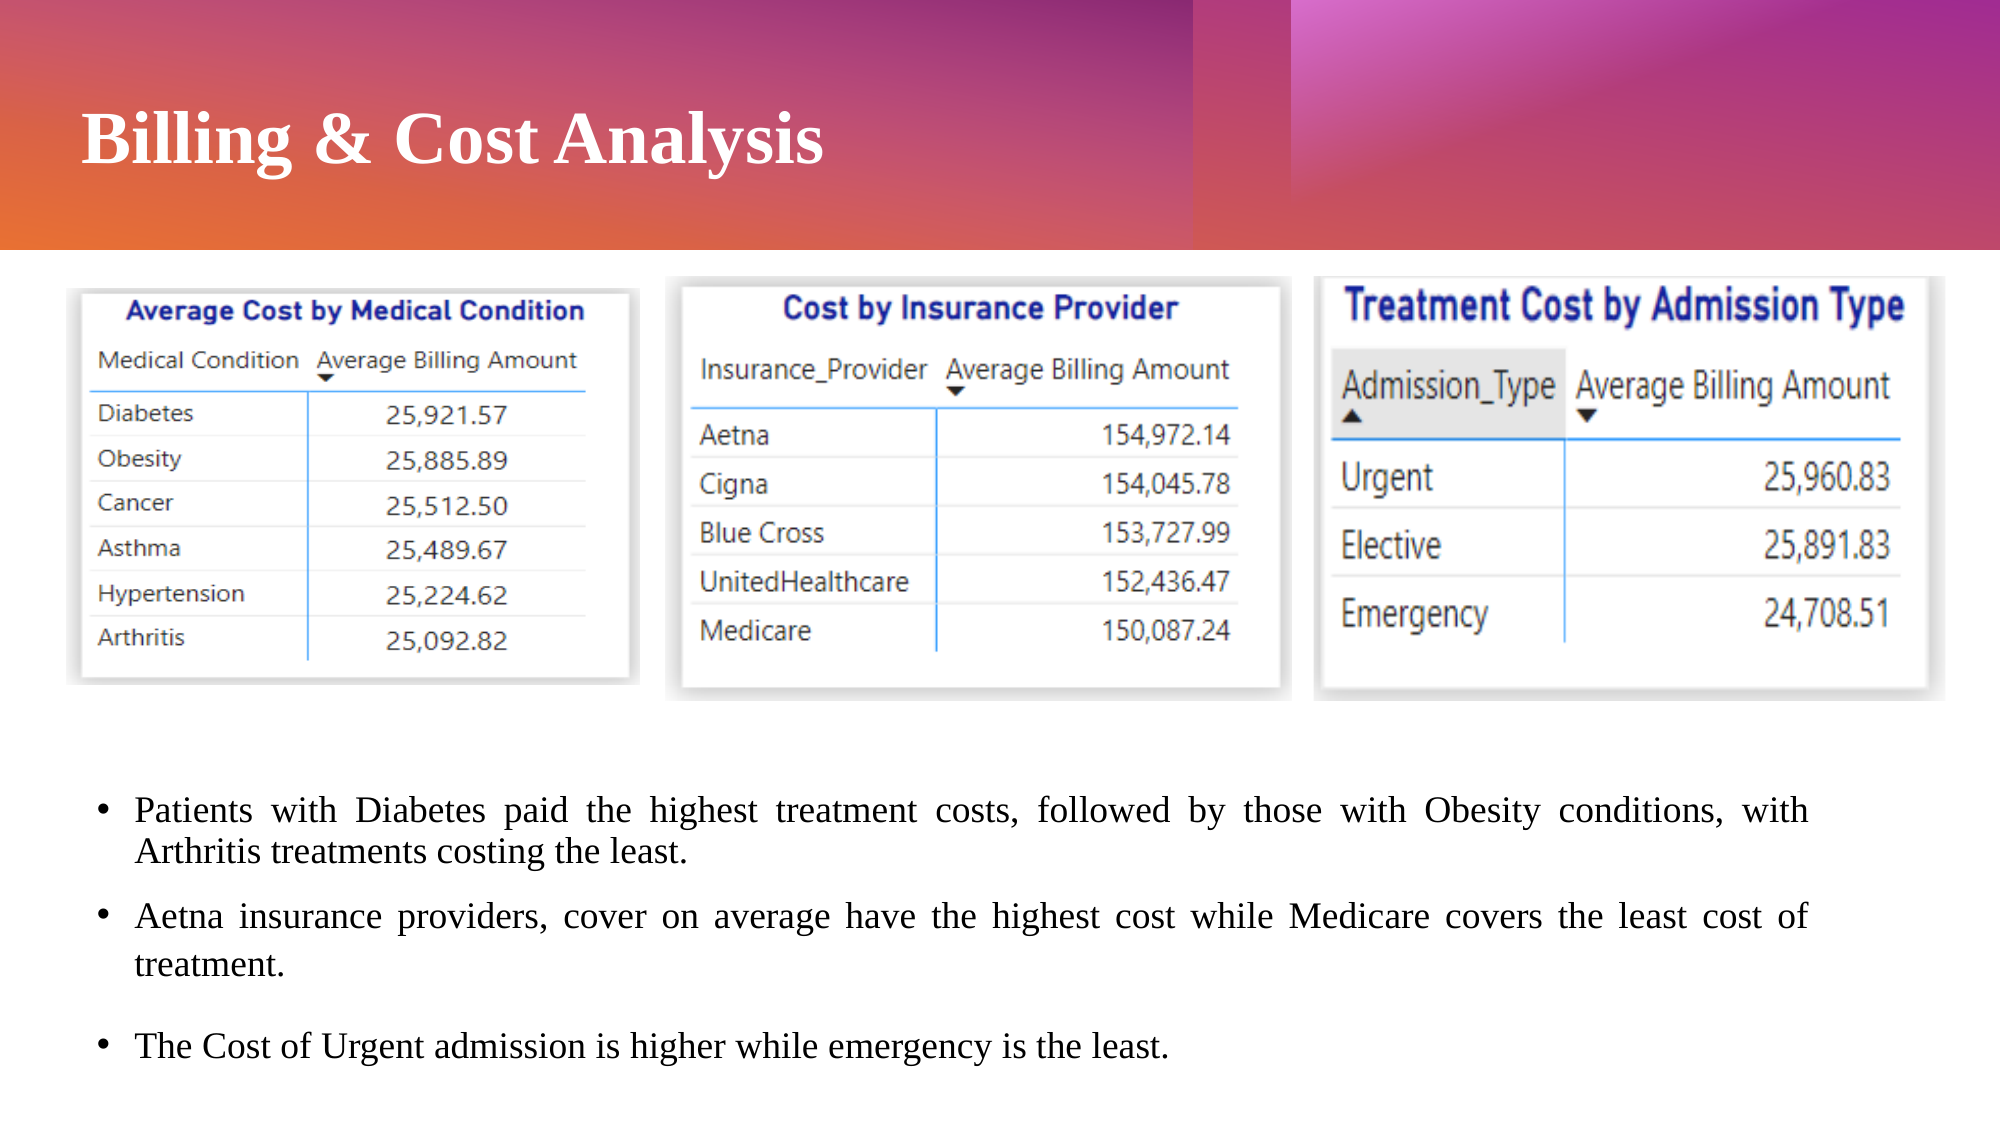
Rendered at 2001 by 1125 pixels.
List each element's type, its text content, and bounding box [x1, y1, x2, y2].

list Patients with Diabetes paid the highest treatment costs, followed by those with Obesity conditions, with Arthritis treatments costing the least. Aetna insurance providers, cover on average have the highest cost while Medicare covers the least cost of treatment. The Cost of Urgent admission is higher while emergency is the least. [81, 755, 1827, 1101]
picture [65, 287, 641, 686]
picture [664, 276, 1293, 702]
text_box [0, 0, 2000, 250]
picture [1313, 276, 1946, 702]
